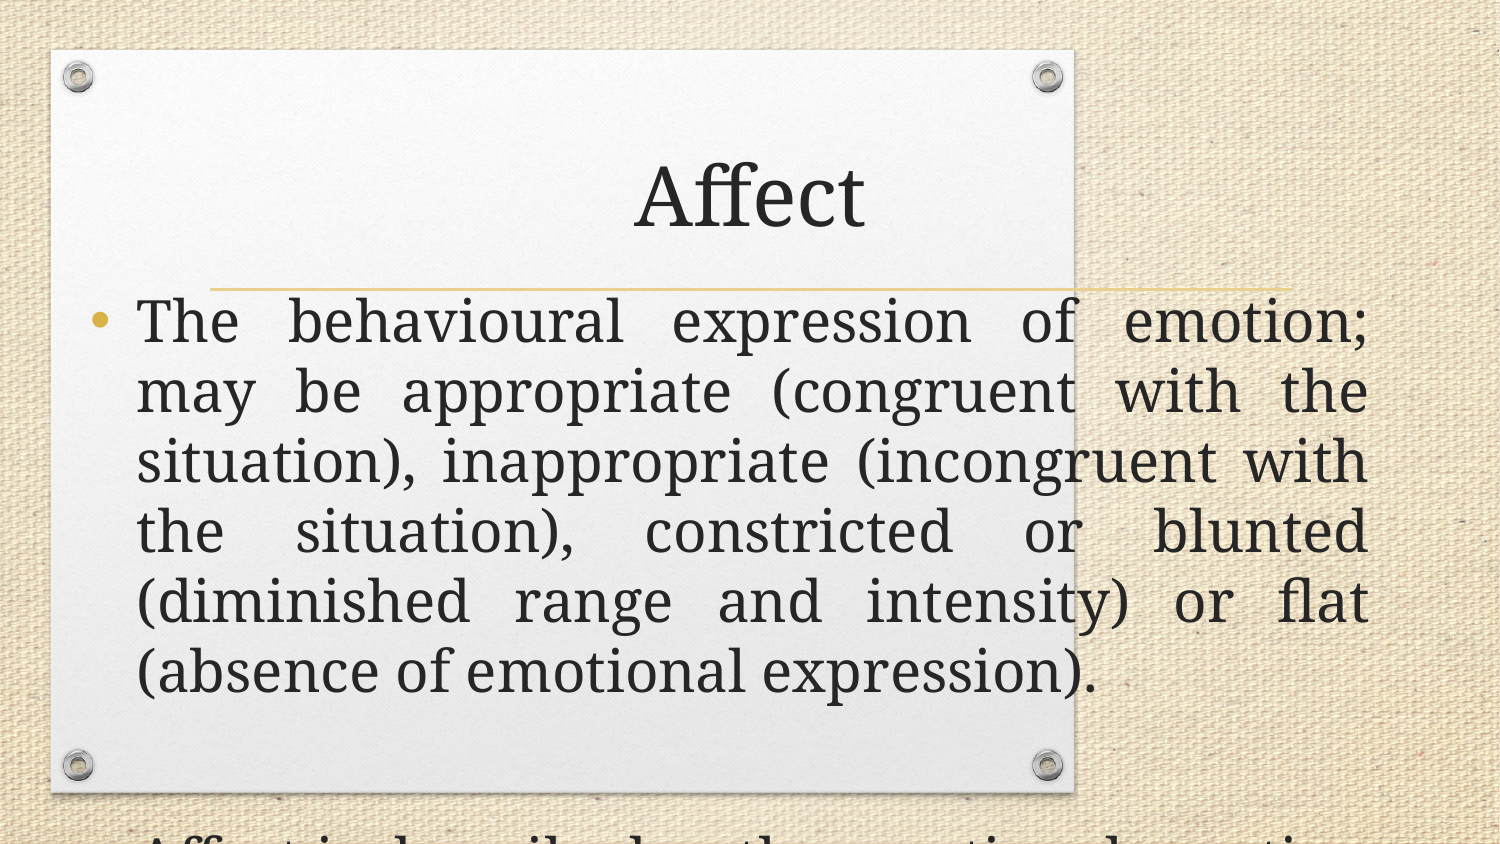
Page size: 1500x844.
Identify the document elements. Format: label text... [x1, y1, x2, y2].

list The behavioural expression of emotion; may be appropriate (congruent with the situation), inappropriate (incongruent with the situation), constricted or blunted (diminished range and intensity) or flat (absence of emotional expression). Affect is described as the emotional reaction associated with an experience. [75, 276, 1386, 754]
title Affect [193, 112, 1309, 273]
picture [0, 0, 1500, 844]
